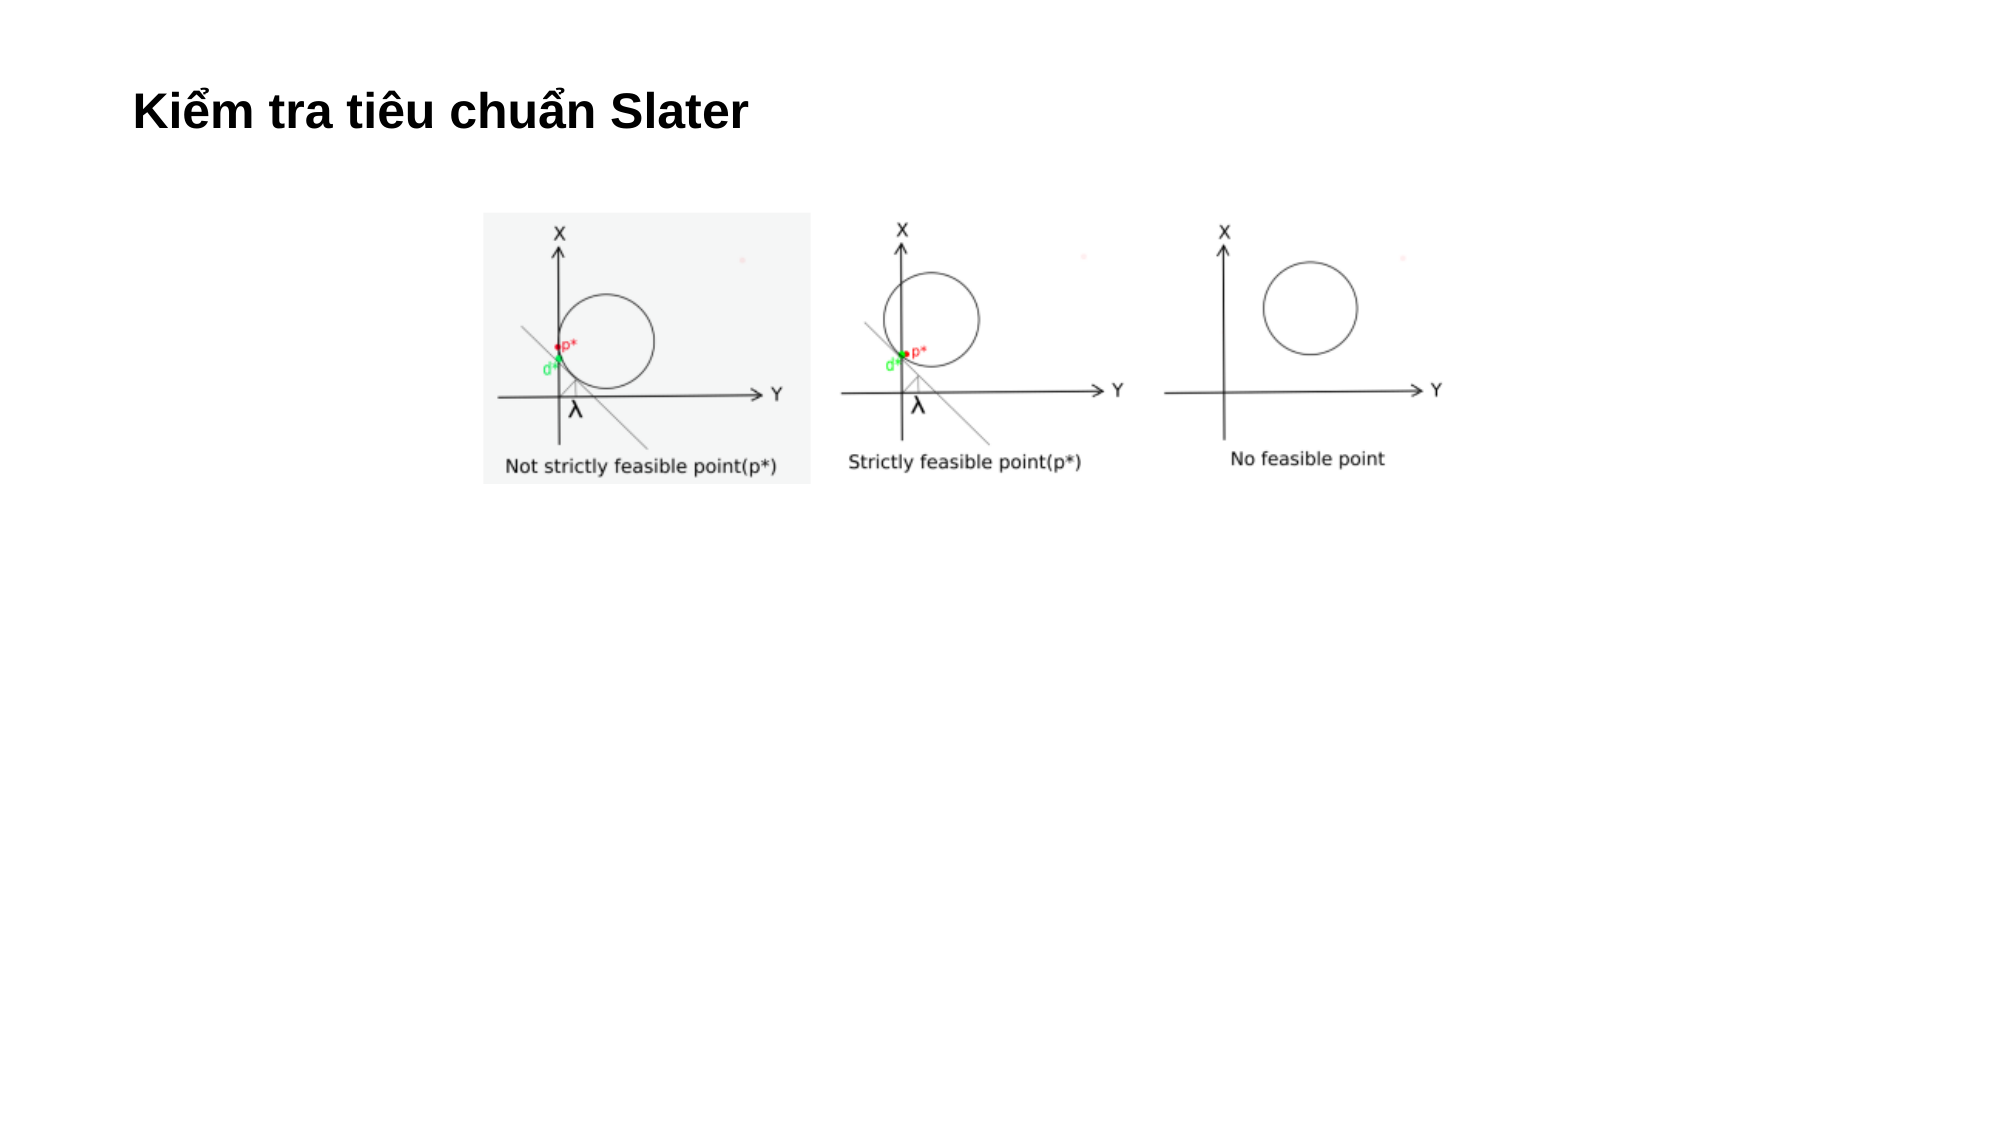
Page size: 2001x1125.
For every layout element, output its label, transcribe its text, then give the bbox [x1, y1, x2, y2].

picture [442, 193, 1453, 484]
text_box Kiểm tra tiêu chuẩn Slater [117, 71, 1118, 146]
